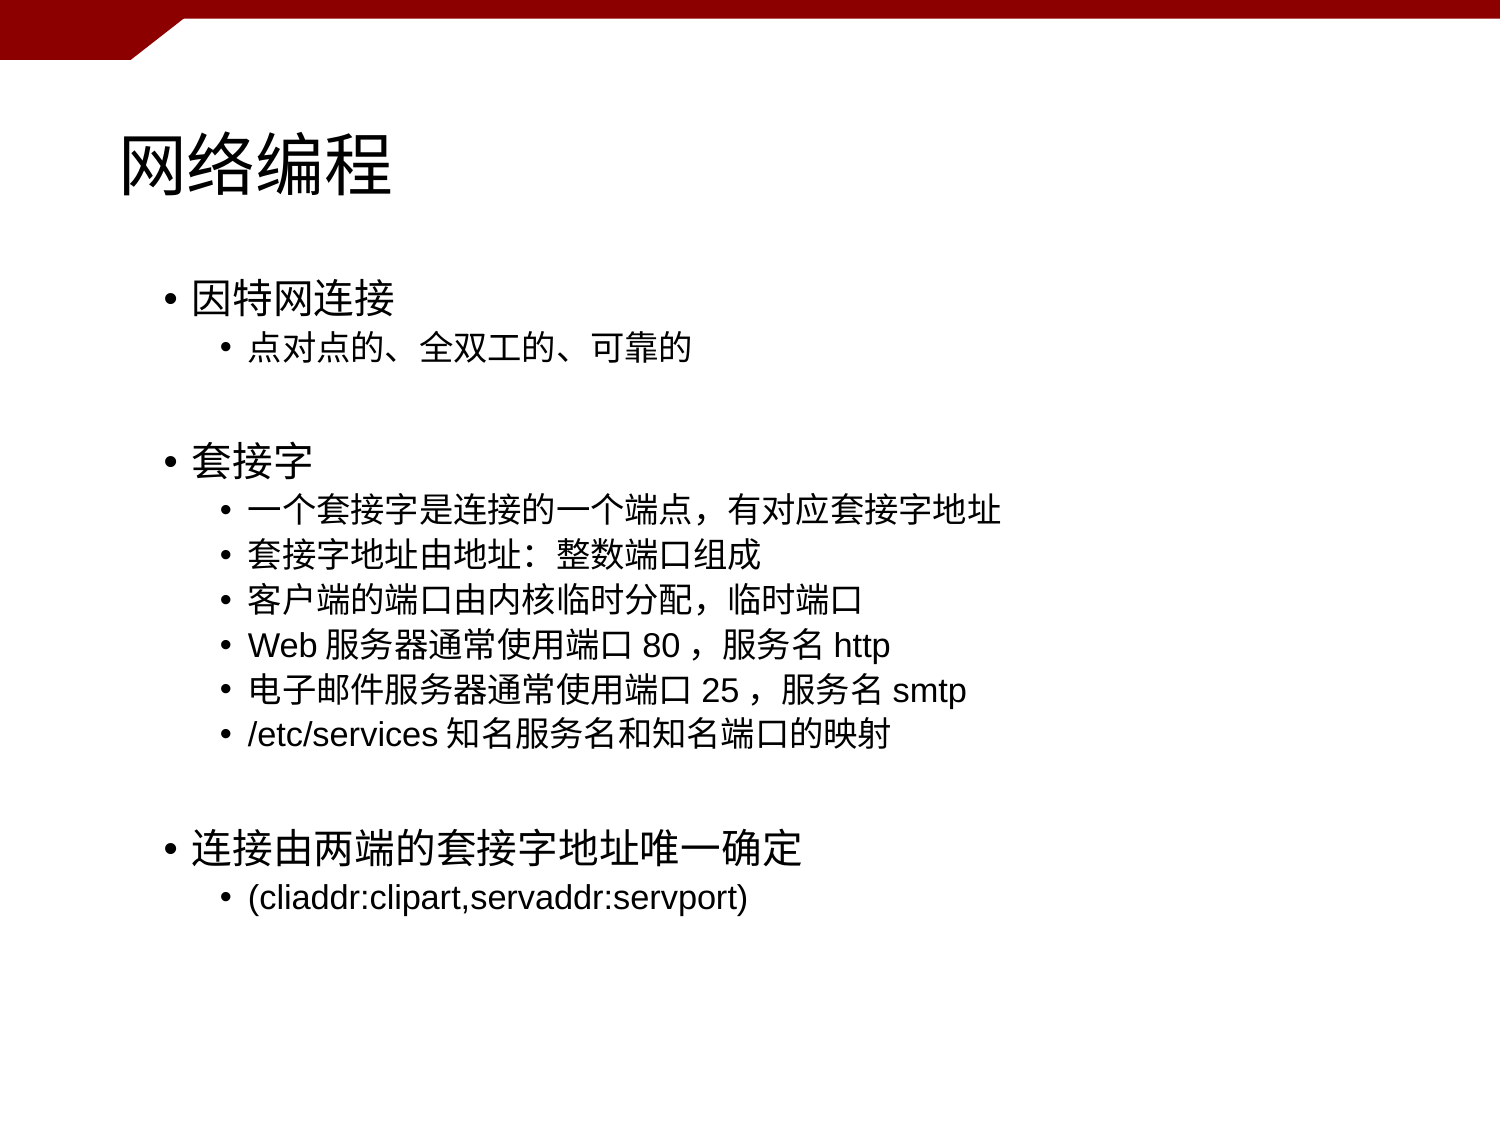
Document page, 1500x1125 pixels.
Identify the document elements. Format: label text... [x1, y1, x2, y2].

list 因特网连接 点对点的、全双工的、可靠的 套接字 一个套接字是连接的一个端点，有对应套接字地址 套接字地址由地址：整数端口组成 客户端的端口由内核临时分配，临时端口 Web服务器通常使用端口80，服务名http 电子邮件服务器通常使用端口25，服务名smtp /etc/services知名服务名和知名端口的映射 连接由两端的套接字地址唯一确定 (cliaddr:clipart,servaddr:servport) [92, 214, 1387, 929]
title 网络编程 [103, 59, 1397, 278]
